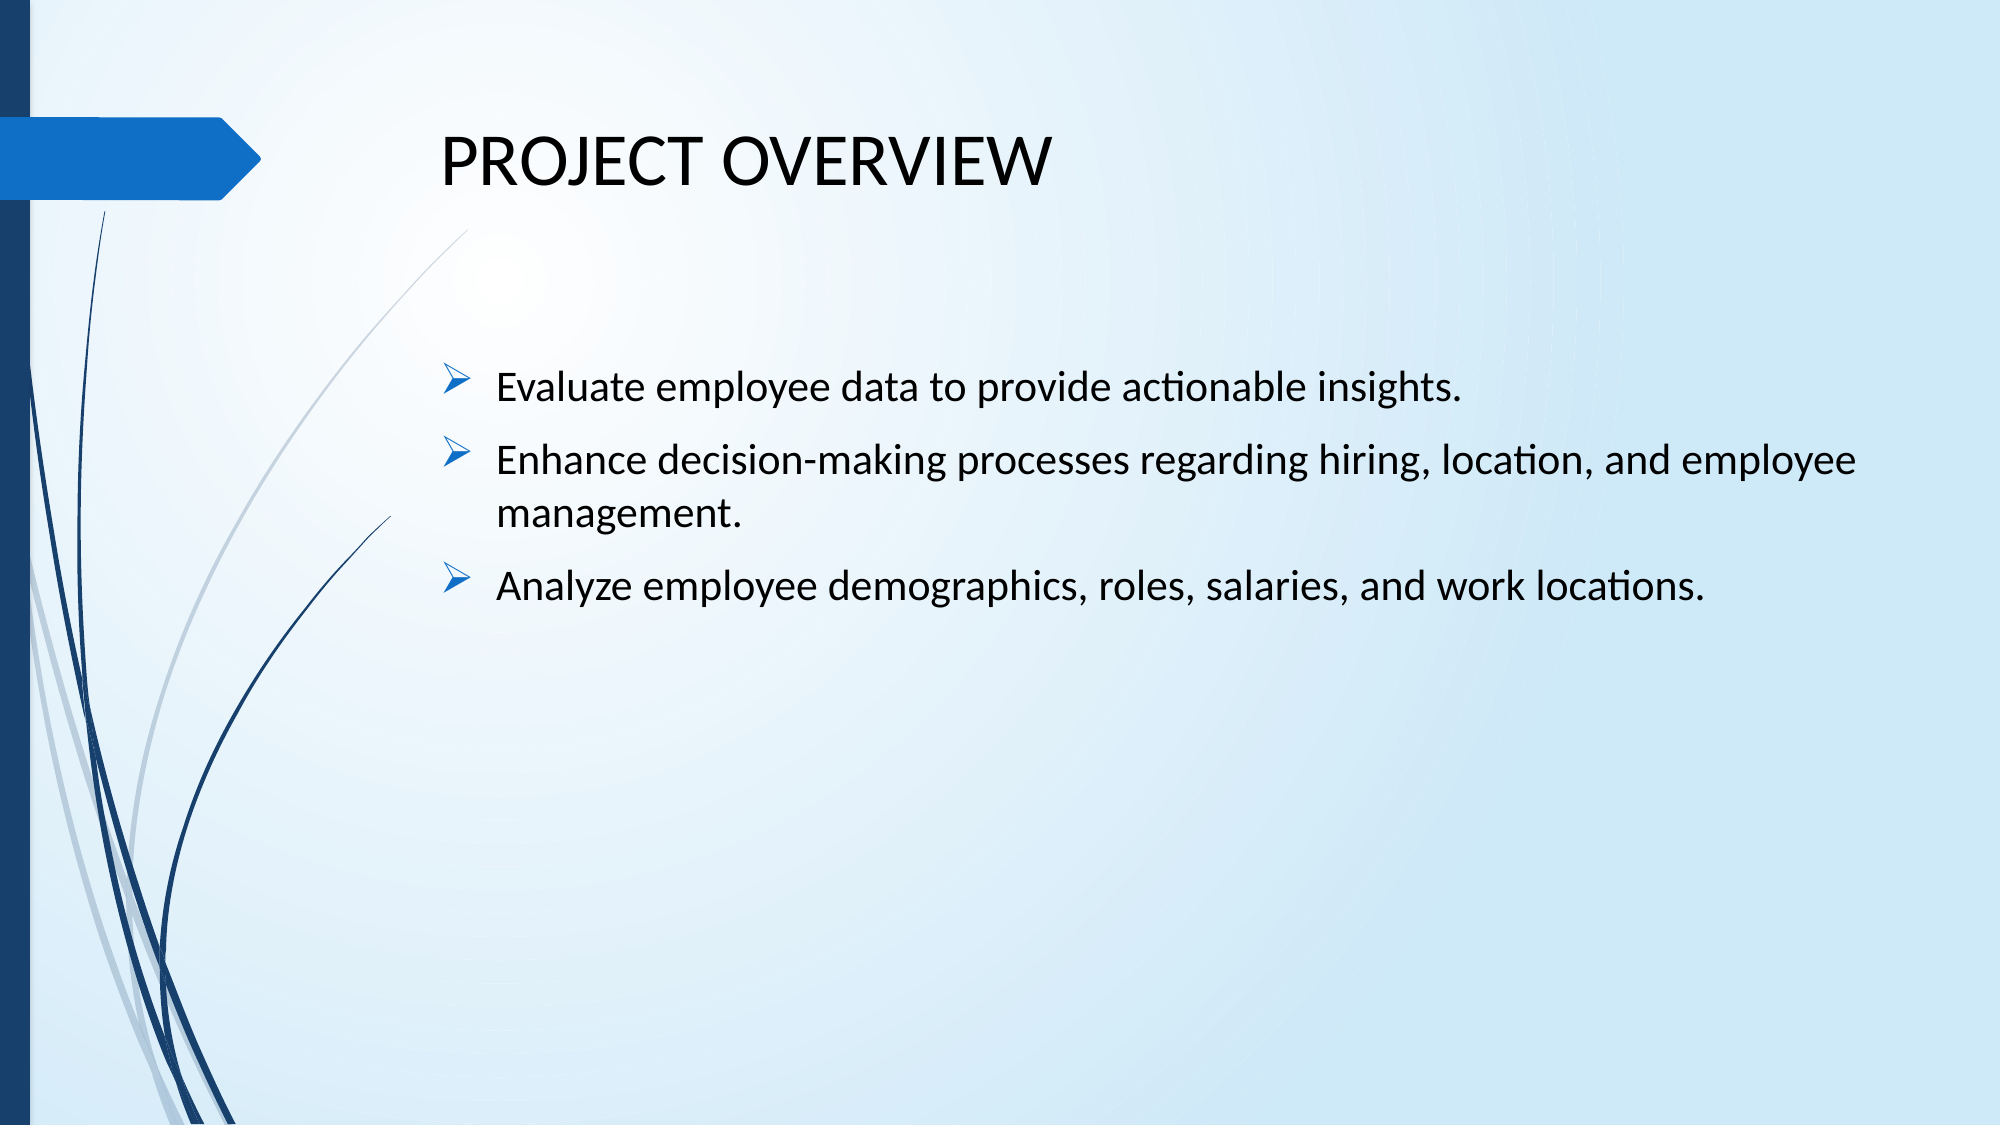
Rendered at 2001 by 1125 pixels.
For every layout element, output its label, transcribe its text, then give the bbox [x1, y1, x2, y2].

title PROJECT OVERVIEW [425, 102, 1888, 313]
list Evaluate employee data to provide actionable insights. Enhance decision-making processes regarding hiring, location, and employee management. Analyze employee demographics, roles, salaries, and work locations. [424, 350, 1888, 970]
